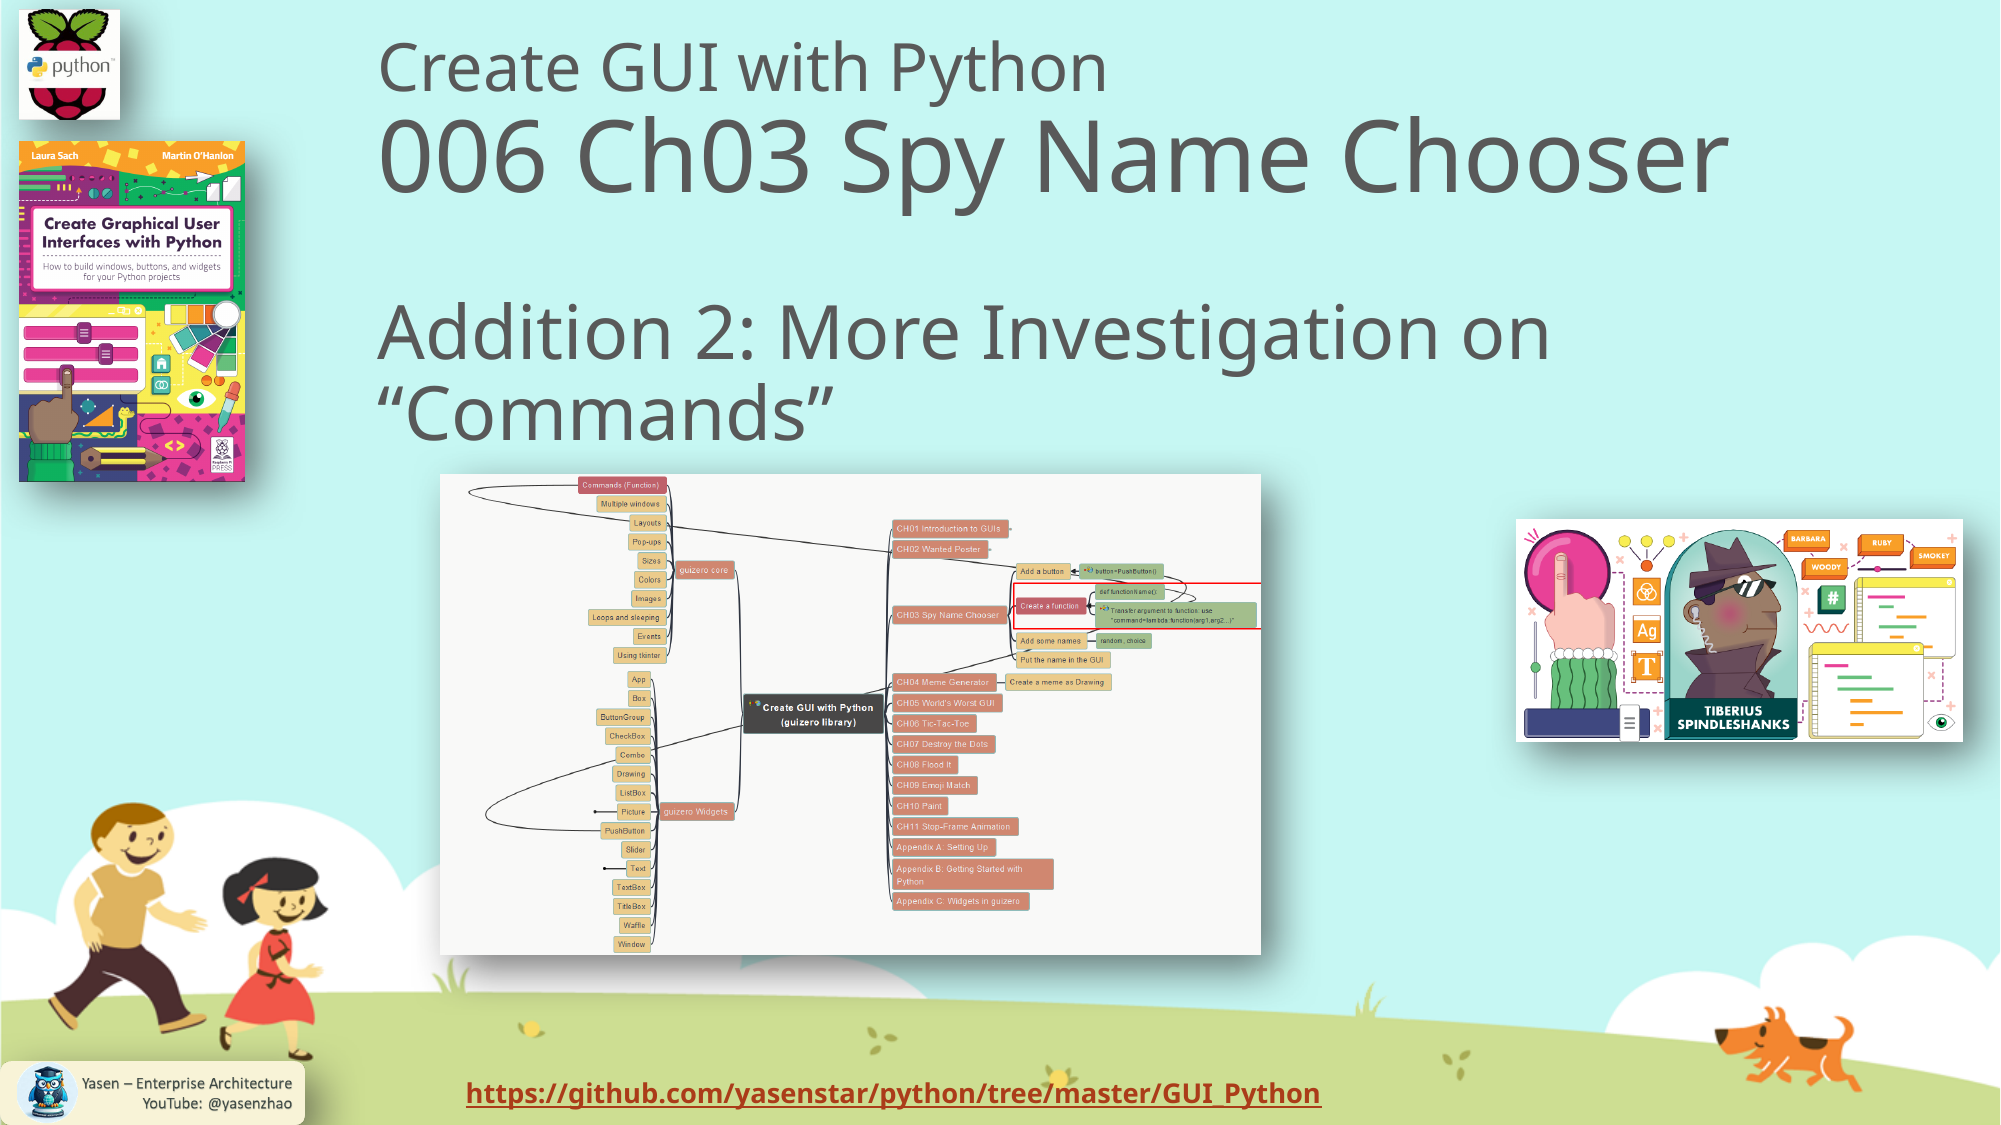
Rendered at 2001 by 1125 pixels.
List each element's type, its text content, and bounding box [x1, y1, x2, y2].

text_box https://github.com/yasenstar/python/tree/master/GUI_Python [450, 1061, 1715, 1122]
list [440, 474, 1261, 955]
title Create GUI with Python 006 Ch03 Spy Name Chooser Addition 2: More Investigation on “Commands” [362, 50, 1900, 442]
picture [0, 0, 2001, 1125]
